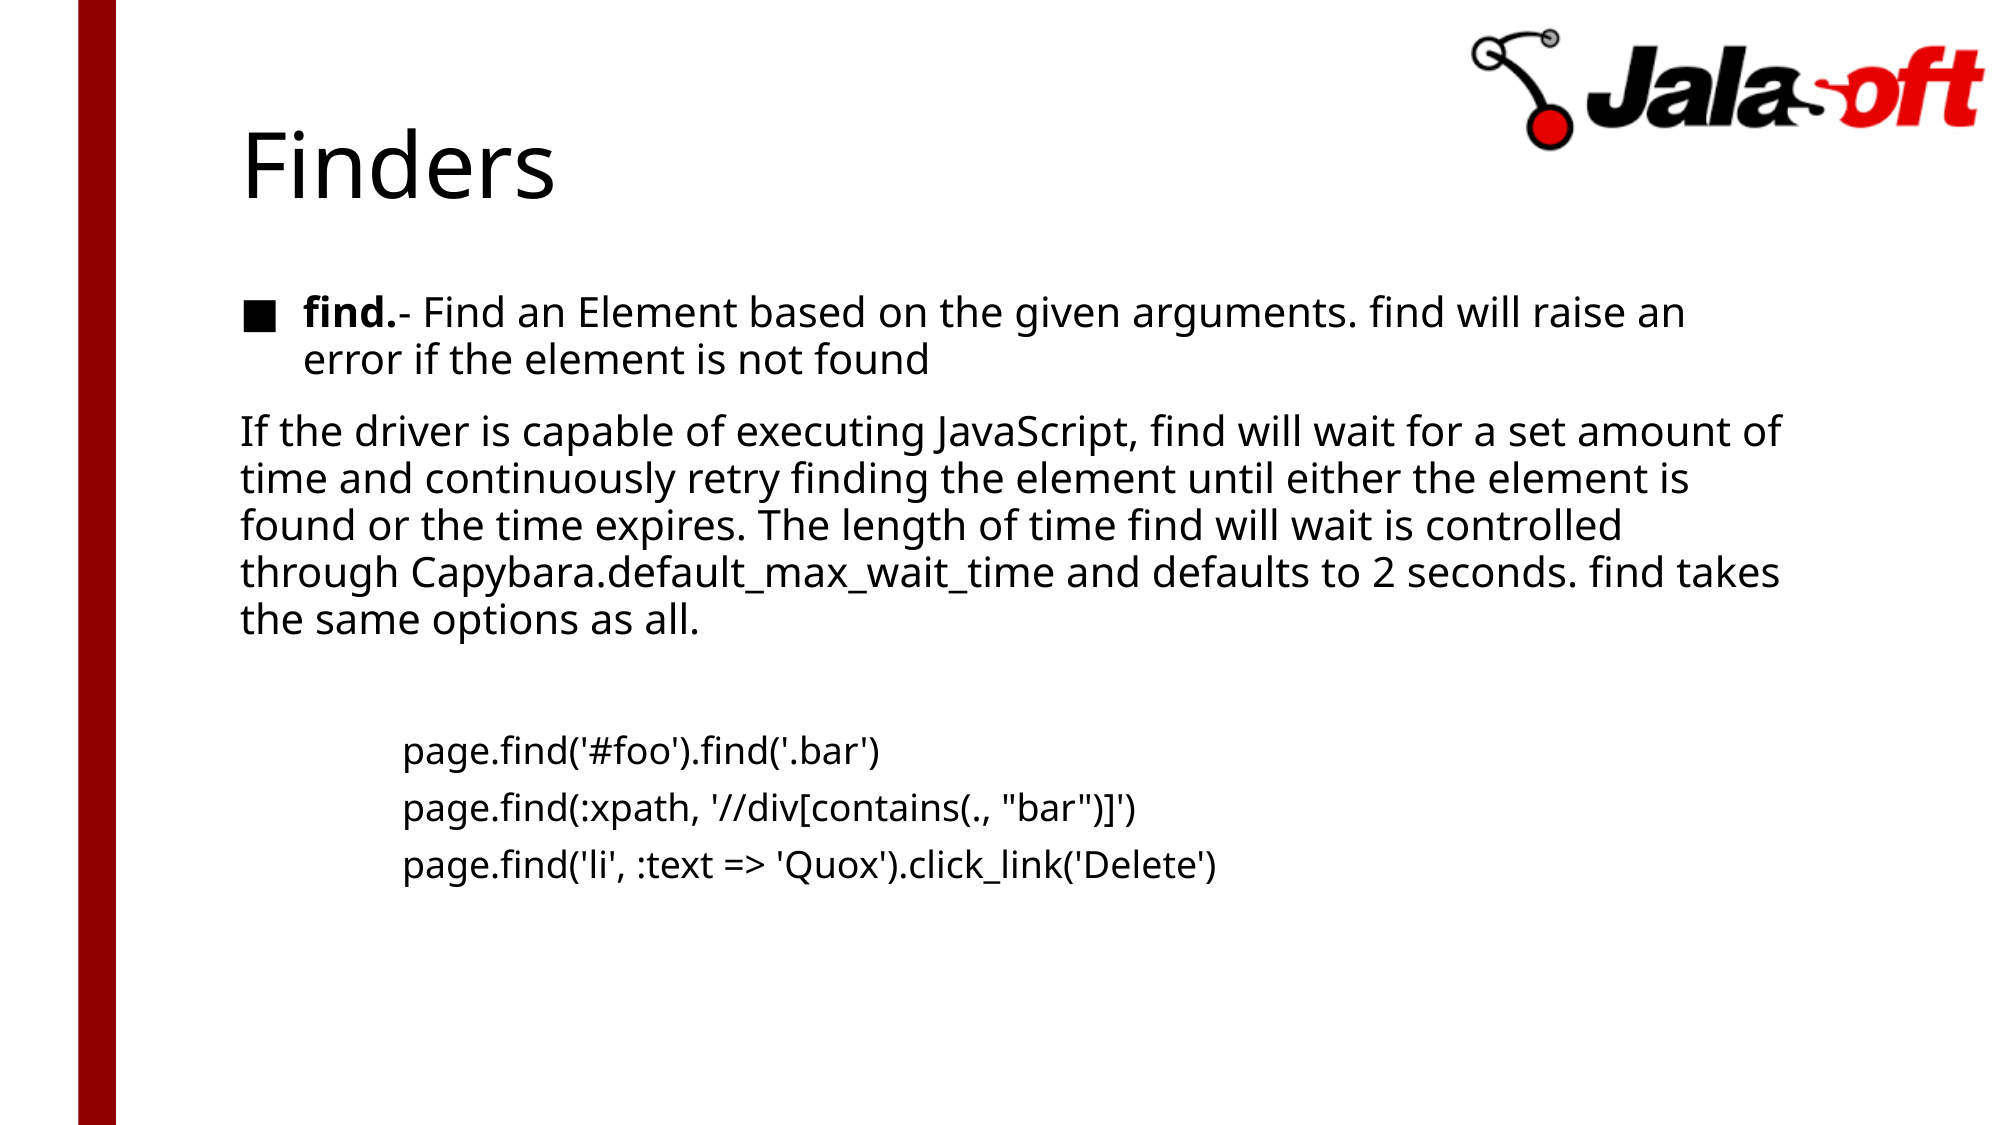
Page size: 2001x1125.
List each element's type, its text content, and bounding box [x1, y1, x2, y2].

title Finders [225, 112, 1800, 282]
picture [1464, 16, 2000, 163]
list find.- Find an Element based on the given arguments. find will raise an error if the element is not found If the driver is capable of executing JavaScript, find will wait for a set amount of time and continuously retry finding the element until either the element is found or the time expires. The length of time find will wait is controlled through Capybara.default_max_wait_time and defaults to 2 seconds. find takes the same options as all. page.find('#foo').find('.bar') page.find(:xpath, '//div[contains(., "bar")]') page.find('li', :text => 'Quox').click_link('Delete') [225, 282, 1800, 1019]
